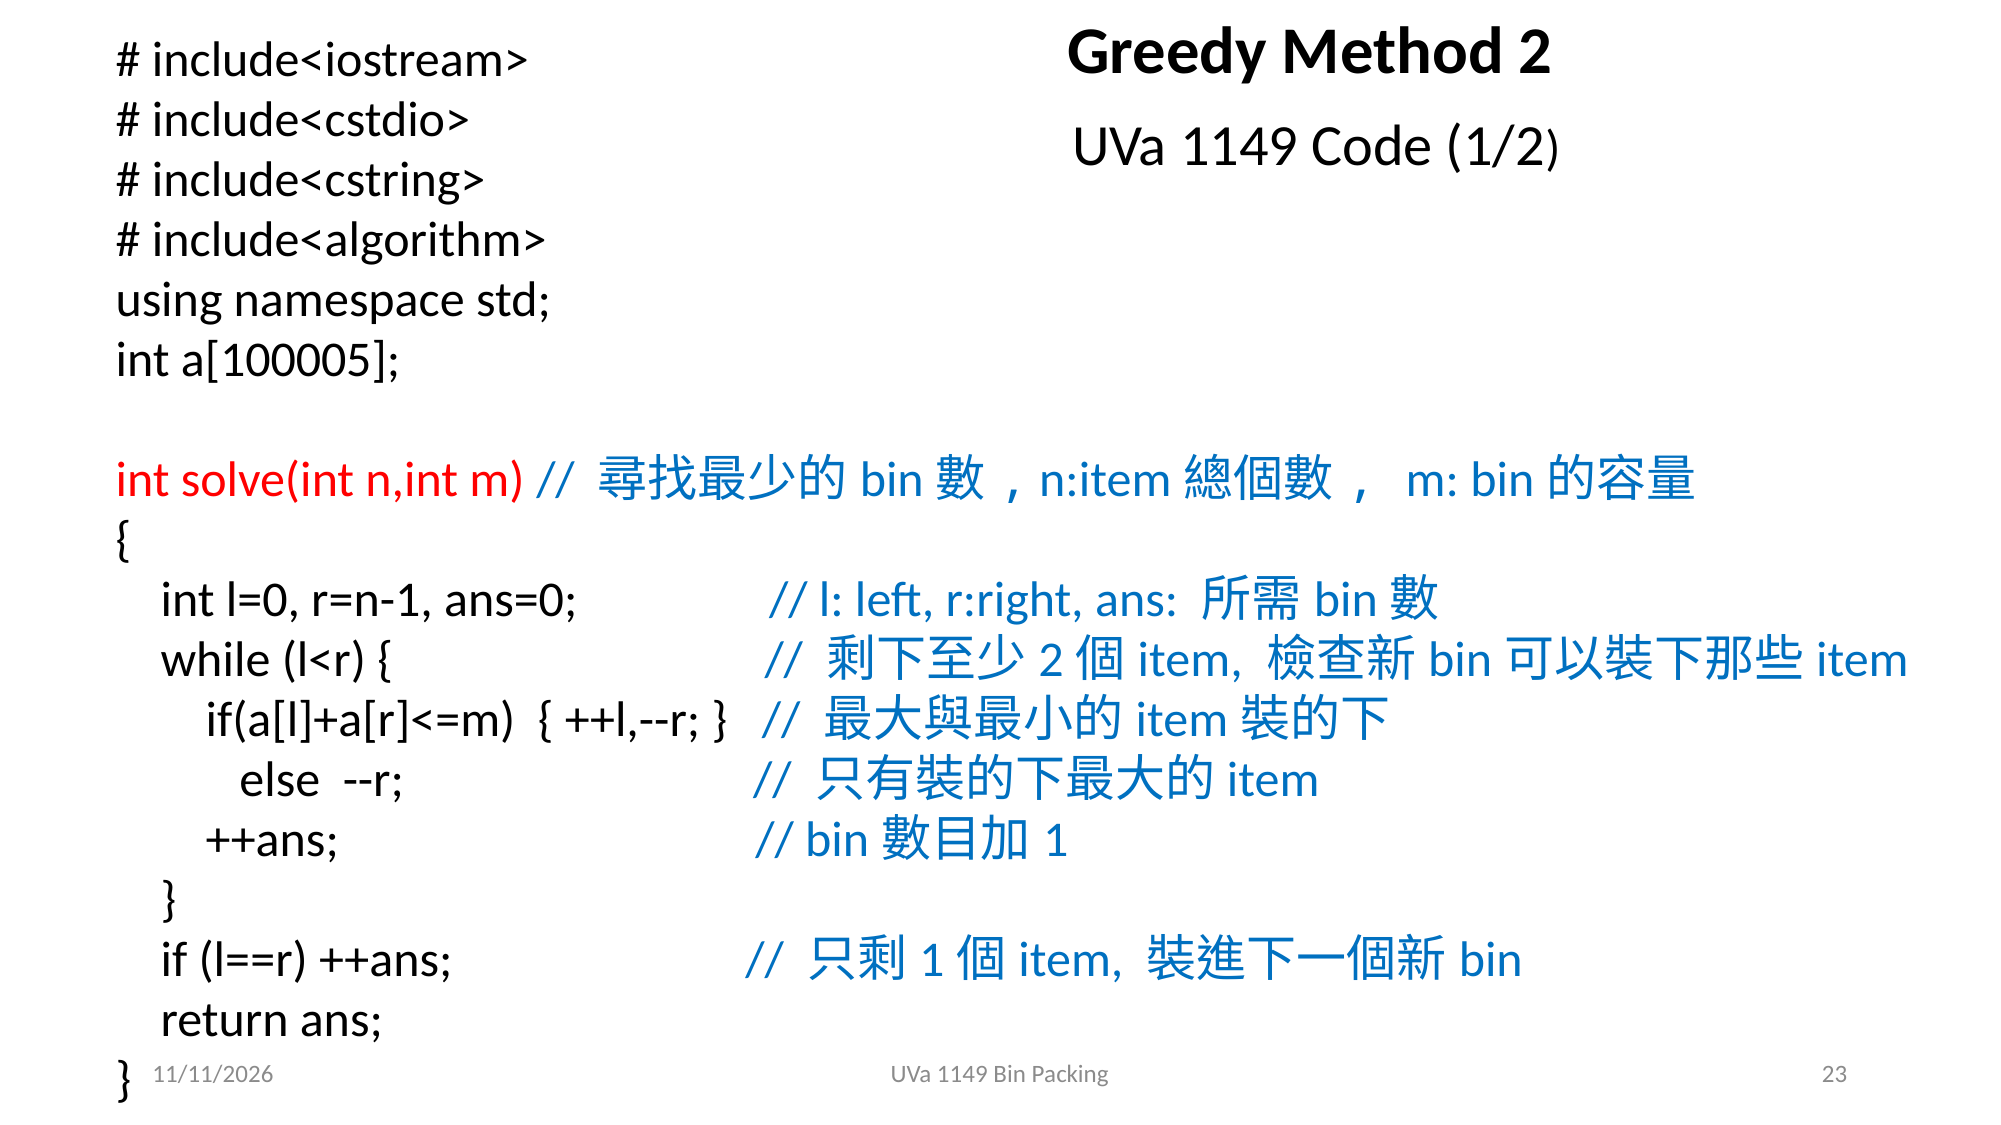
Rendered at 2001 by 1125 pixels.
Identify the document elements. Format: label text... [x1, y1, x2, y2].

text_box UVa 1149 Code (1/2) [1057, 99, 1578, 185]
text_box # include<iostream> # include<cstdio> # include<cstring> # include<algorithm> using namespace std; int a[100005]; int solve(int n,int m) // 尋找最少的bin數, n:item總個數, m: bin的容量 { int l=0, r=n-1, ans=0; // l: left, r:right, ans: 所需bin數 while (l<r) { // 剩下至少2個item, 檢查新bin可以裝下那些item if(a[l]+a[r]<=m) { ++l,--r; } // 最大與最小的item裝的下 else --r; // 只有裝的下最大的item ++ans; // bin數目加1 } if (l==r) ++ans; // 只剩1個item, 裝進下一個新bin return ans; } [100, 19, 2000, 1114]
text_box Greedy Method 2 [1052, 0, 1678, 95]
